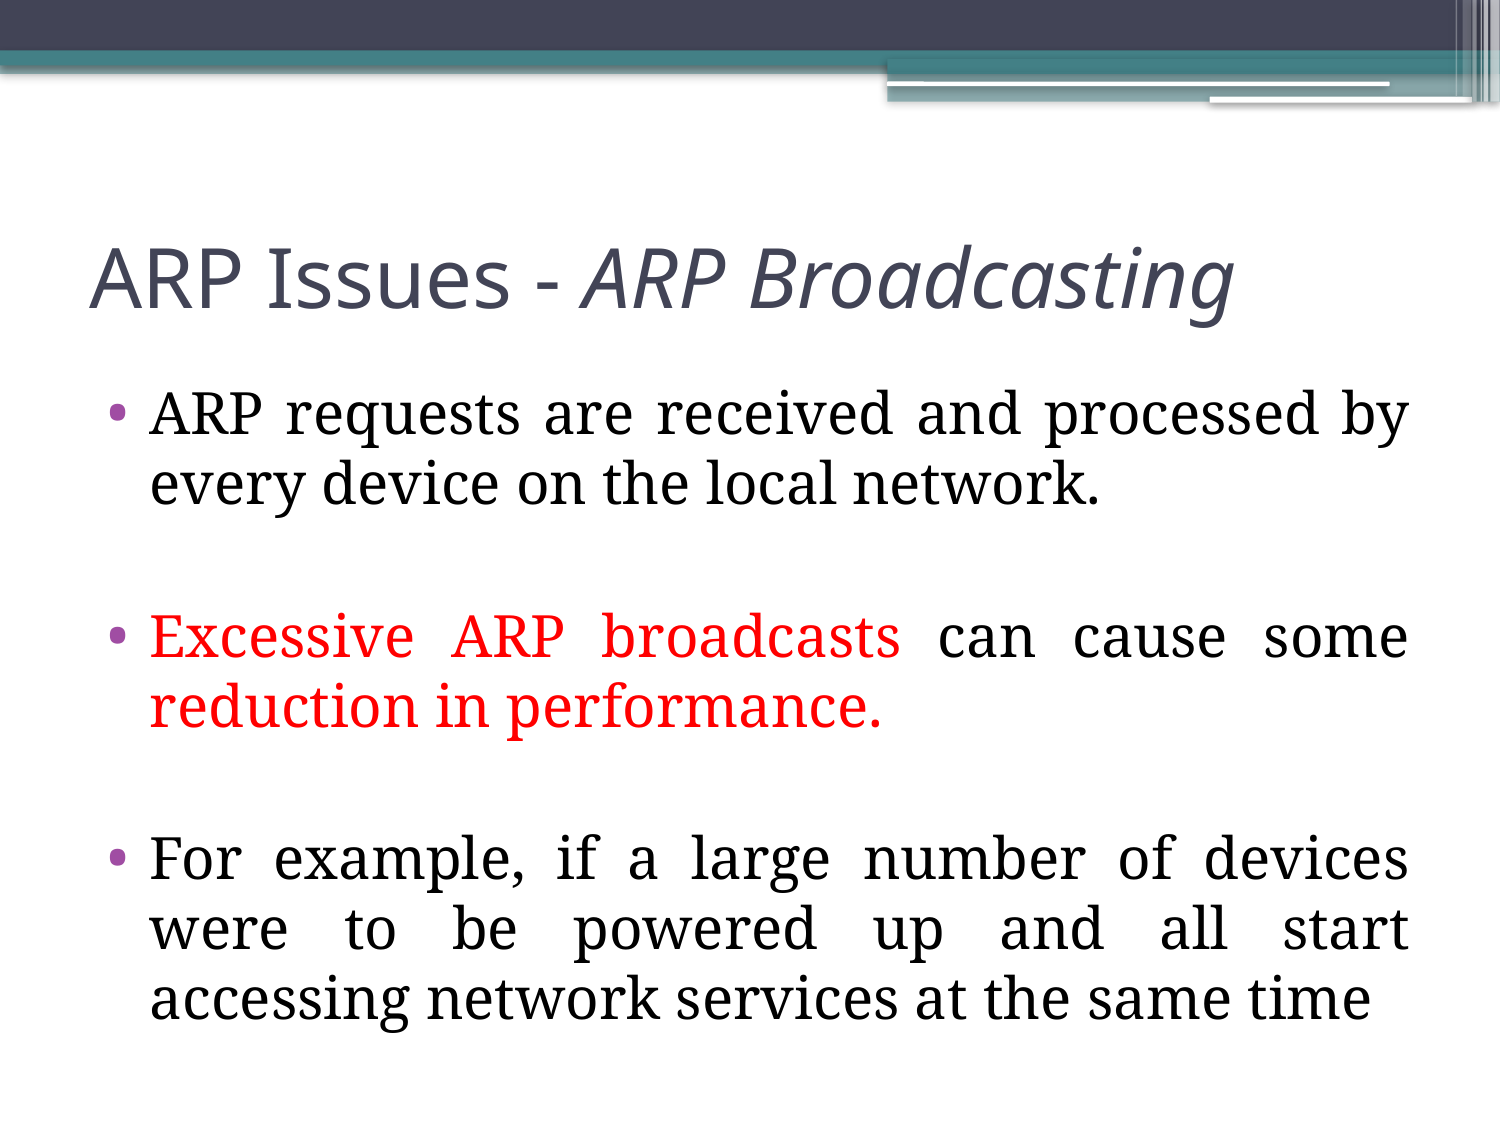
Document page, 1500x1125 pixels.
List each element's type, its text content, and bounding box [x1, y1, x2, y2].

title ARP Issues - ARP Broadcasting [75, 187, 1425, 363]
list ARP requests are received and processed by every device on the local network. Excessive ARP broadcasts can cause some reduction in performance. For example, if a large number of devices were to be powered up and all start accessing network services at the same time [75, 368, 1425, 1079]
